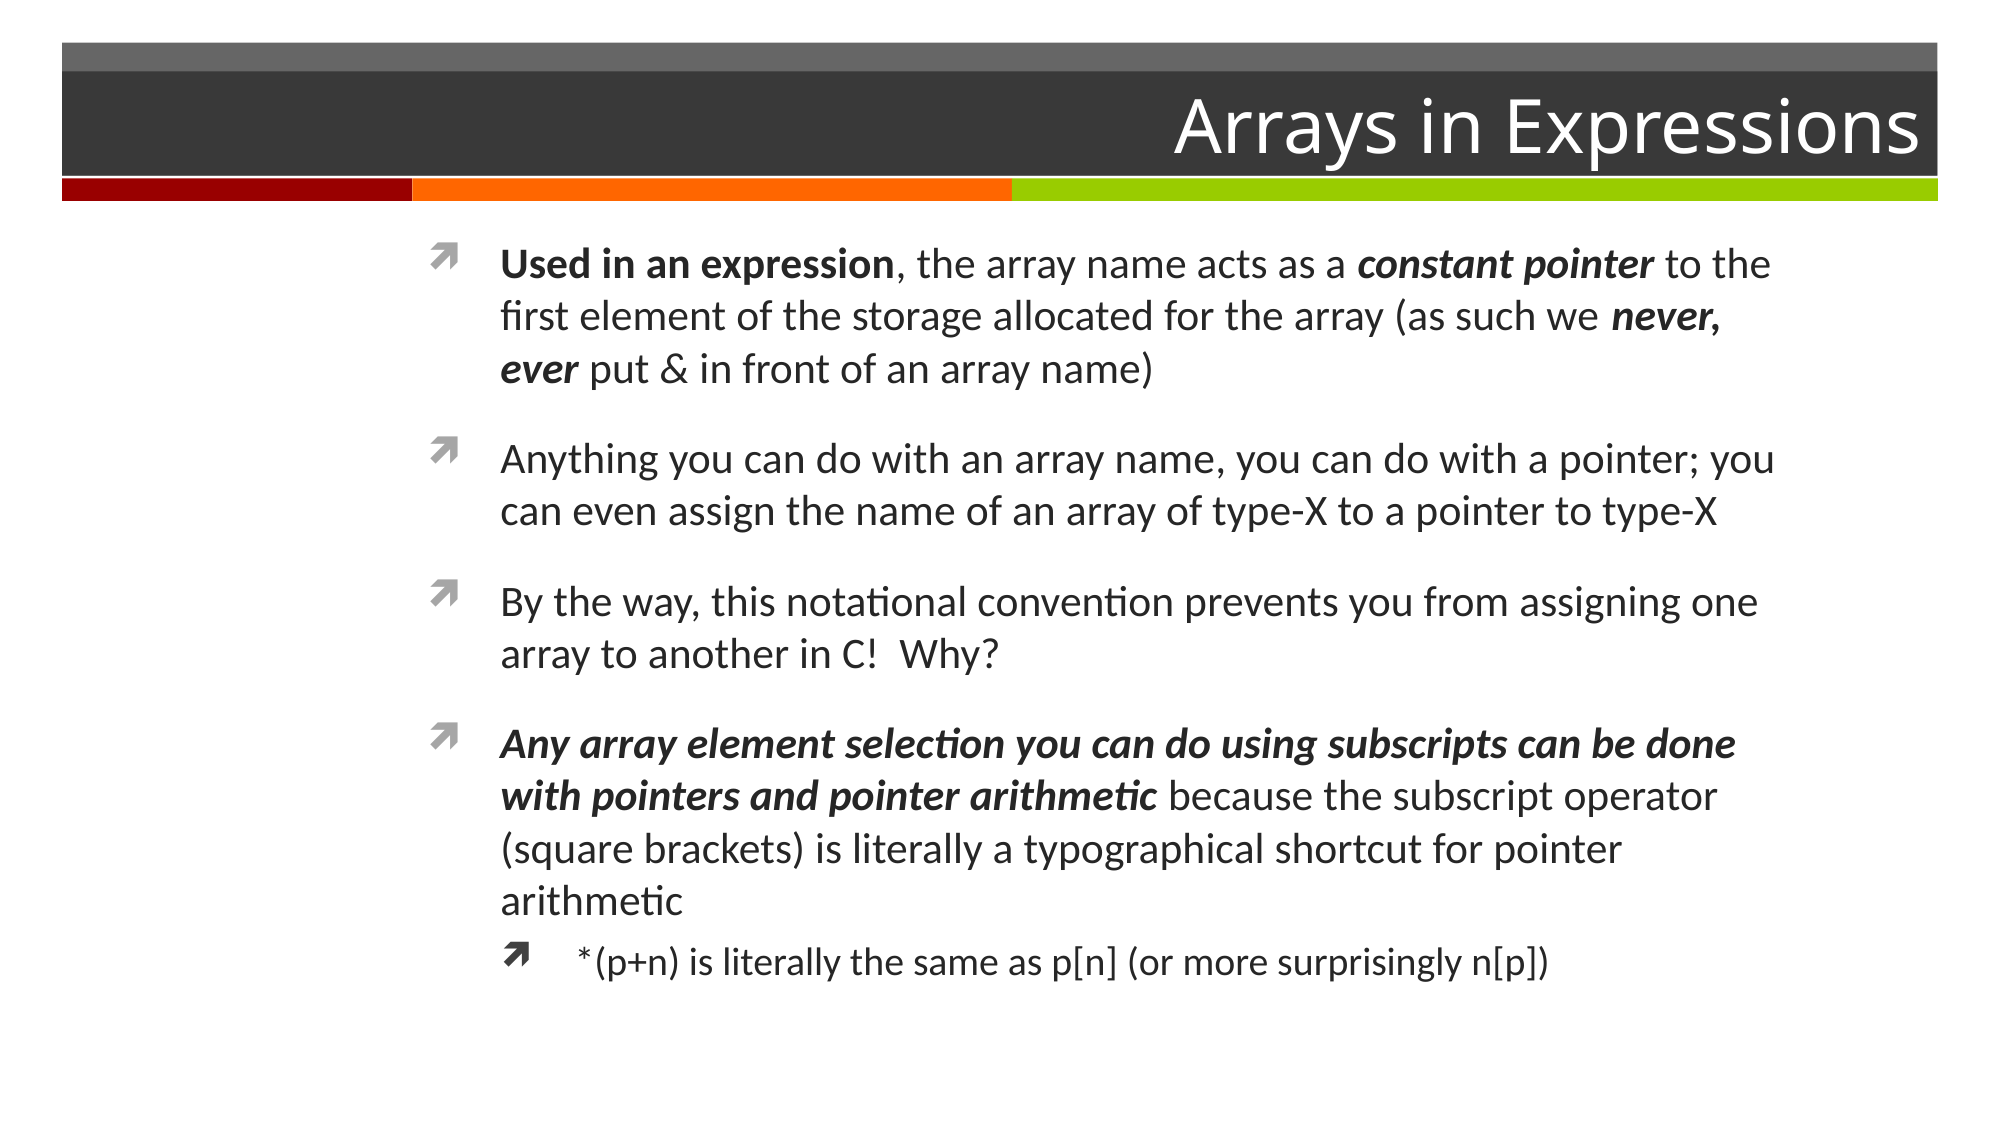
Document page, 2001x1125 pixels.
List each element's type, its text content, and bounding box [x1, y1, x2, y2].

list Used in an expression, the array name acts as a constant pointer to the first element of the storage allocated for the array (as such we never, ever put & in front of an array name) Anything you can do with an array name, you can do with a pointer; you can even assign the name of an array of type-X to a pointer to type-X By the way, this notational convention prevents you from assigning one array to another in C! Why? Any array element selection you can do using subscripts can be done with pointers and pointer arithmetic because the subscript operator (square brackets) is literally a typographical shortcut for pointer arithmetic *(p+n) is literally the same as p[n] (or more surprisingly n[p]) [412, 227, 1800, 1031]
title Arrays in Expressions [62, 71, 1938, 176]
